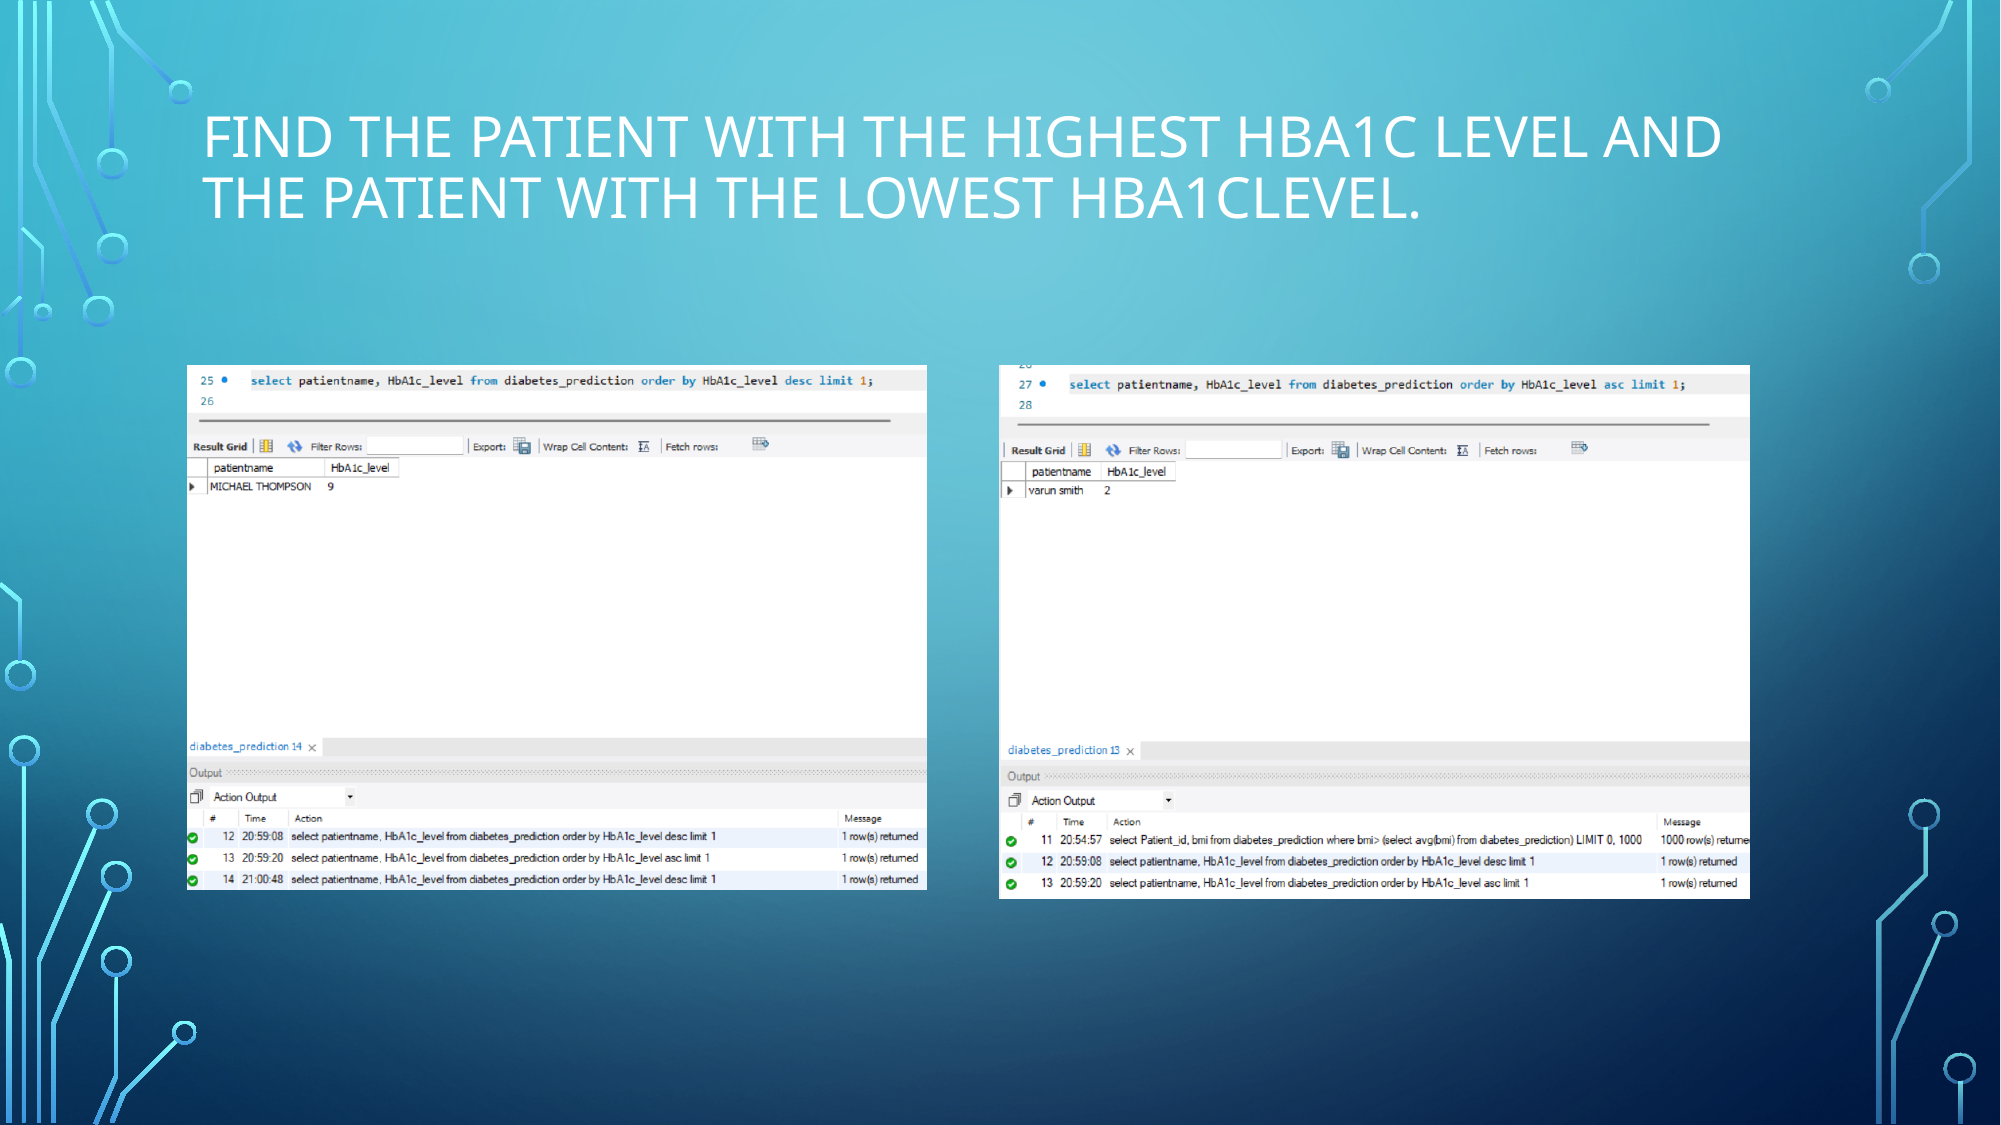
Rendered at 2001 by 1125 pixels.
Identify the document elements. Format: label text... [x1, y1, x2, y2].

title Find the patient with the highest HbA1c level and the patient with the lowest HbA1clevel. [187, 101, 1813, 239]
picture [186, 364, 927, 890]
picture [999, 364, 1750, 899]
